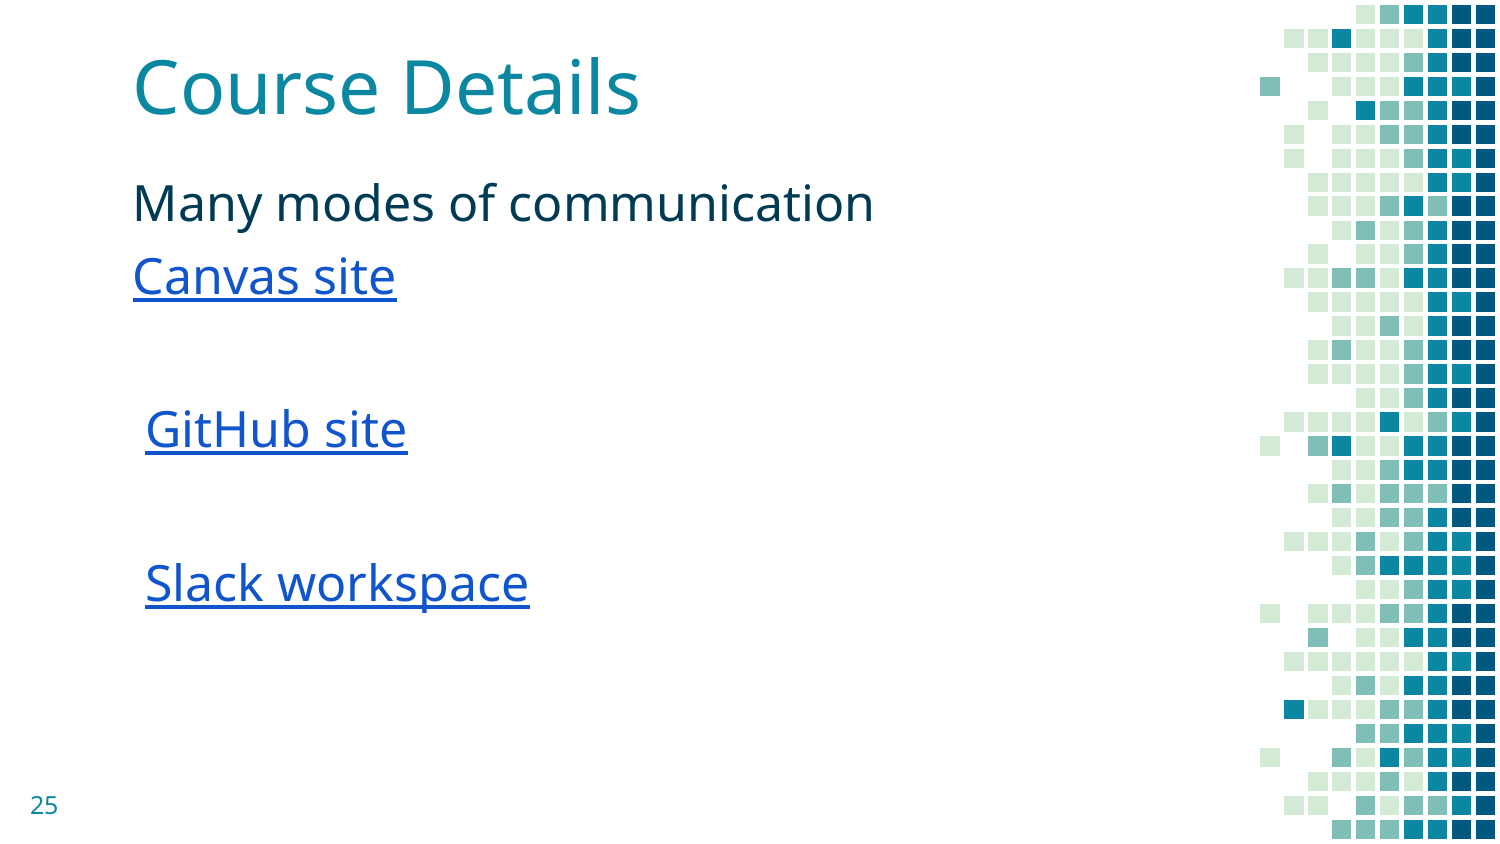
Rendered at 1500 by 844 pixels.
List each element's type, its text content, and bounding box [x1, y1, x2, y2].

slide_number 25 [15, 774, 105, 839]
list Many modes of communication Canvas site GitHub site Slack workspace [117, 156, 1227, 774]
title Course Details [117, 38, 1227, 145]
